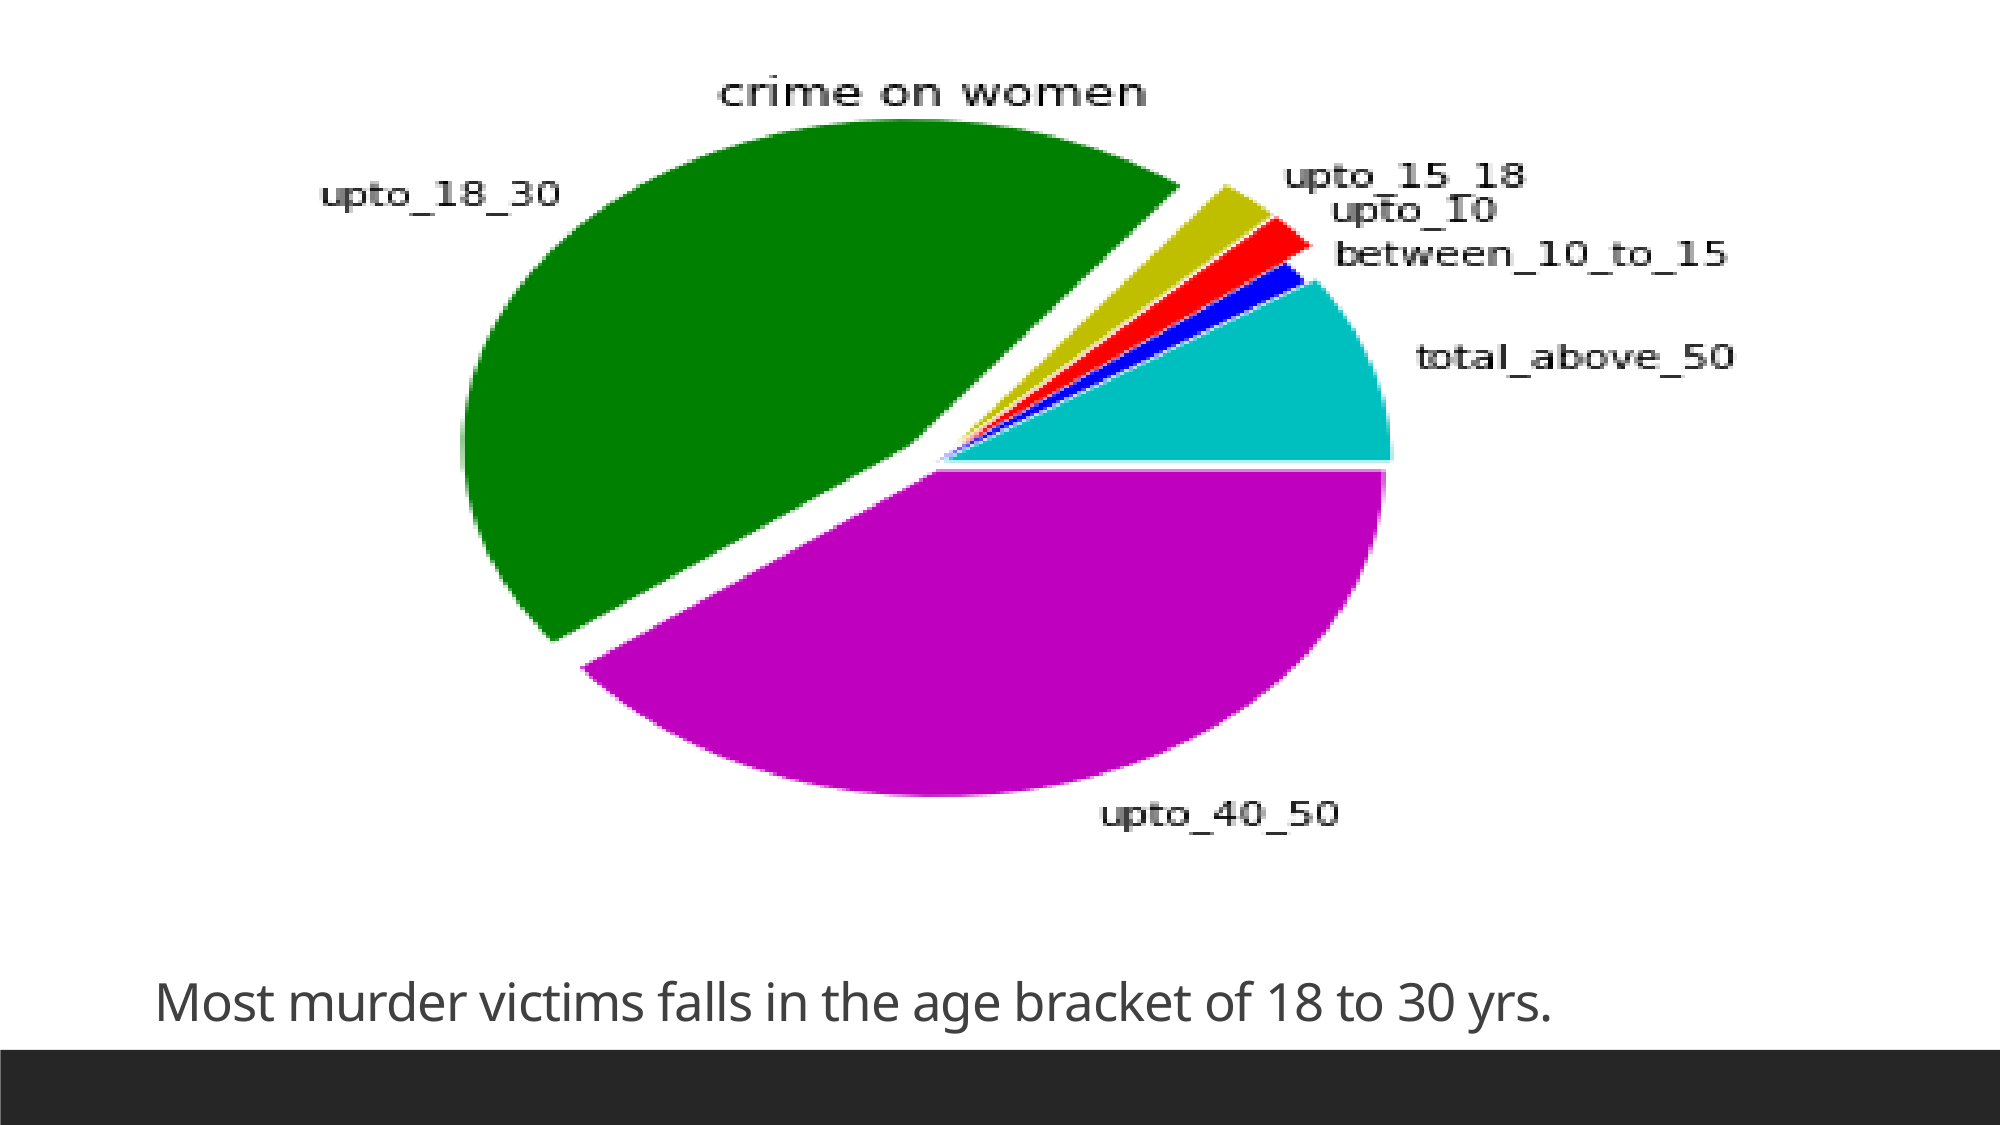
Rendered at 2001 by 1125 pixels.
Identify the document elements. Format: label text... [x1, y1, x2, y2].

title Most murder victims falls in the age bracket of 18 to 30 yrs. [139, 934, 1790, 1040]
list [189, 44, 1857, 909]
